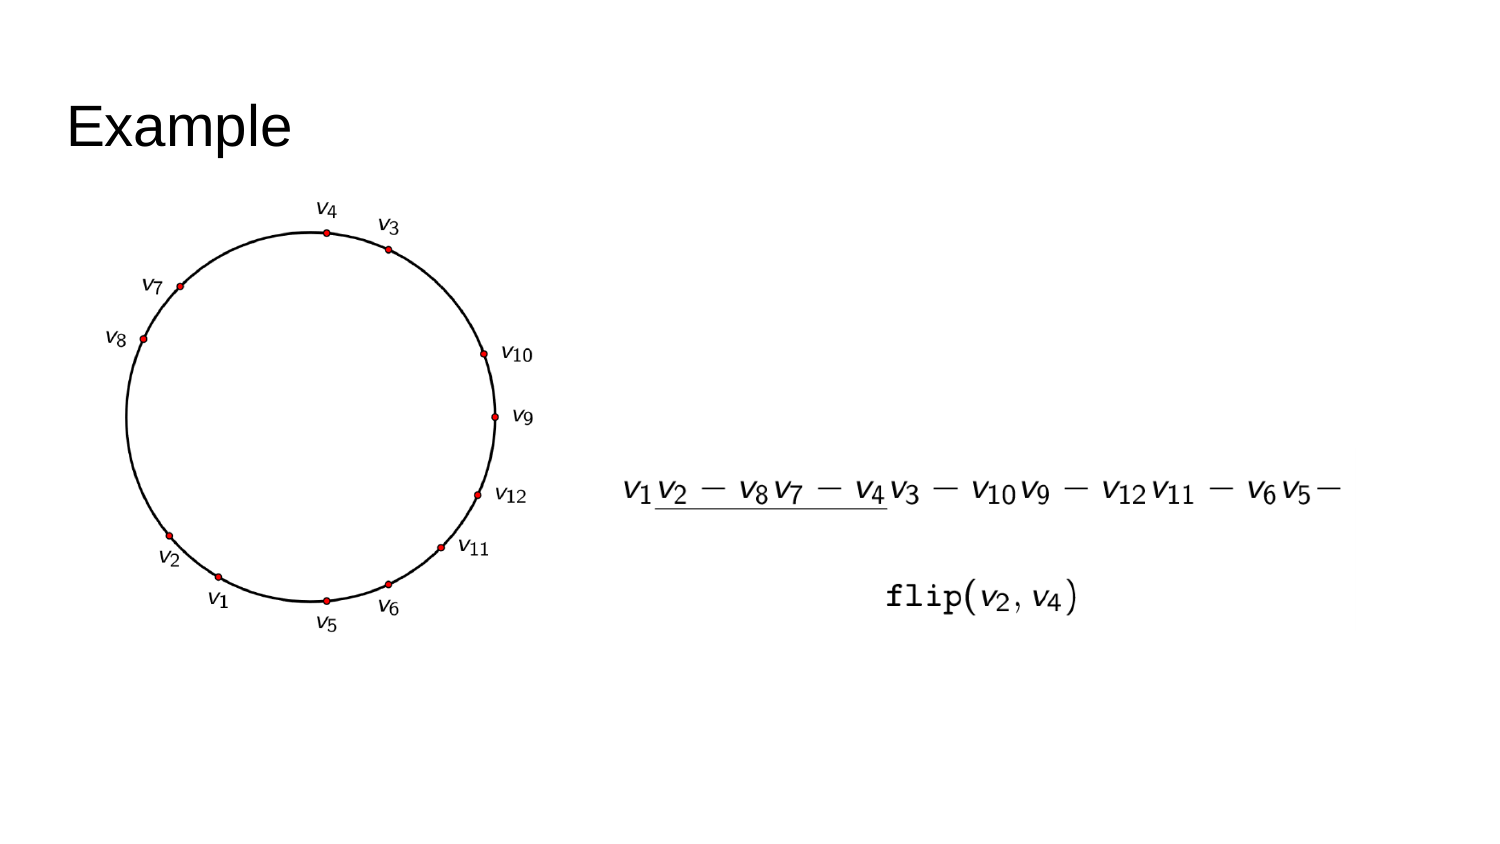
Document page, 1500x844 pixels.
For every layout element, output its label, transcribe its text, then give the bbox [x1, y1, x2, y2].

picture [593, 447, 1356, 631]
title Example [51, 72, 1449, 167]
picture [64, 185, 561, 659]
